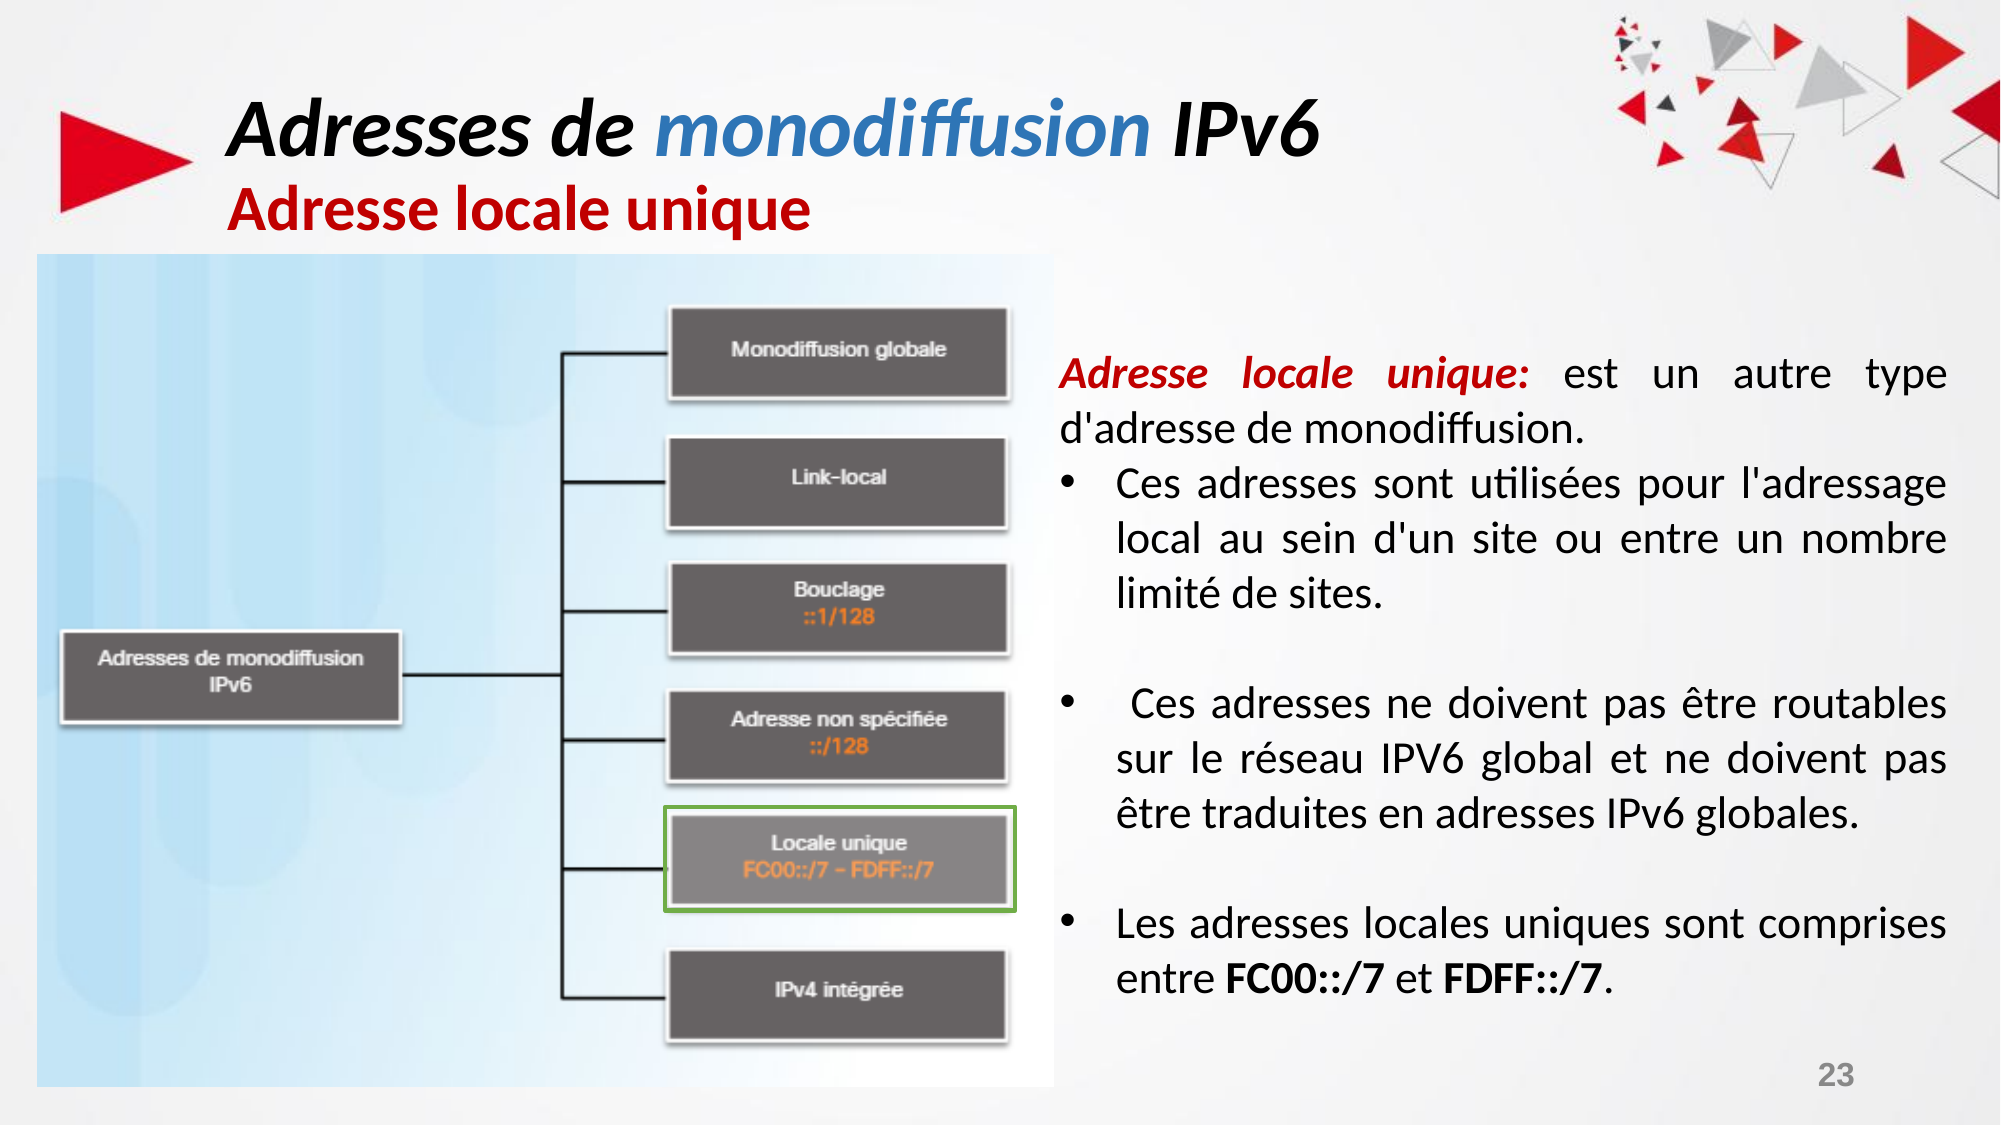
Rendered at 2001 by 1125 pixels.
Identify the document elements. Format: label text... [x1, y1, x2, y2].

picture [0, 0, 2001, 1125]
text_box Adresse locale unique: est un autre type d'adresse de monodiffusion. Ces adresses sont utilisées pour l'adressage local au sein d'un site ou entre un nombre limité de sites. Ces adresses ne doivent pas être routables sur le réseau IPV6 global et ne doivent pas être traduites en adresses IPv6 globales. Les adresses locales uniques sont comprises entre FC00::/7 et FDFF::/7. [1058, 335, 1963, 1010]
slide_number 23 [1805, 1024, 1863, 1121]
title Adresses de monodiffusion IPv6 Adresse locale unique [220, 56, 1946, 373]
